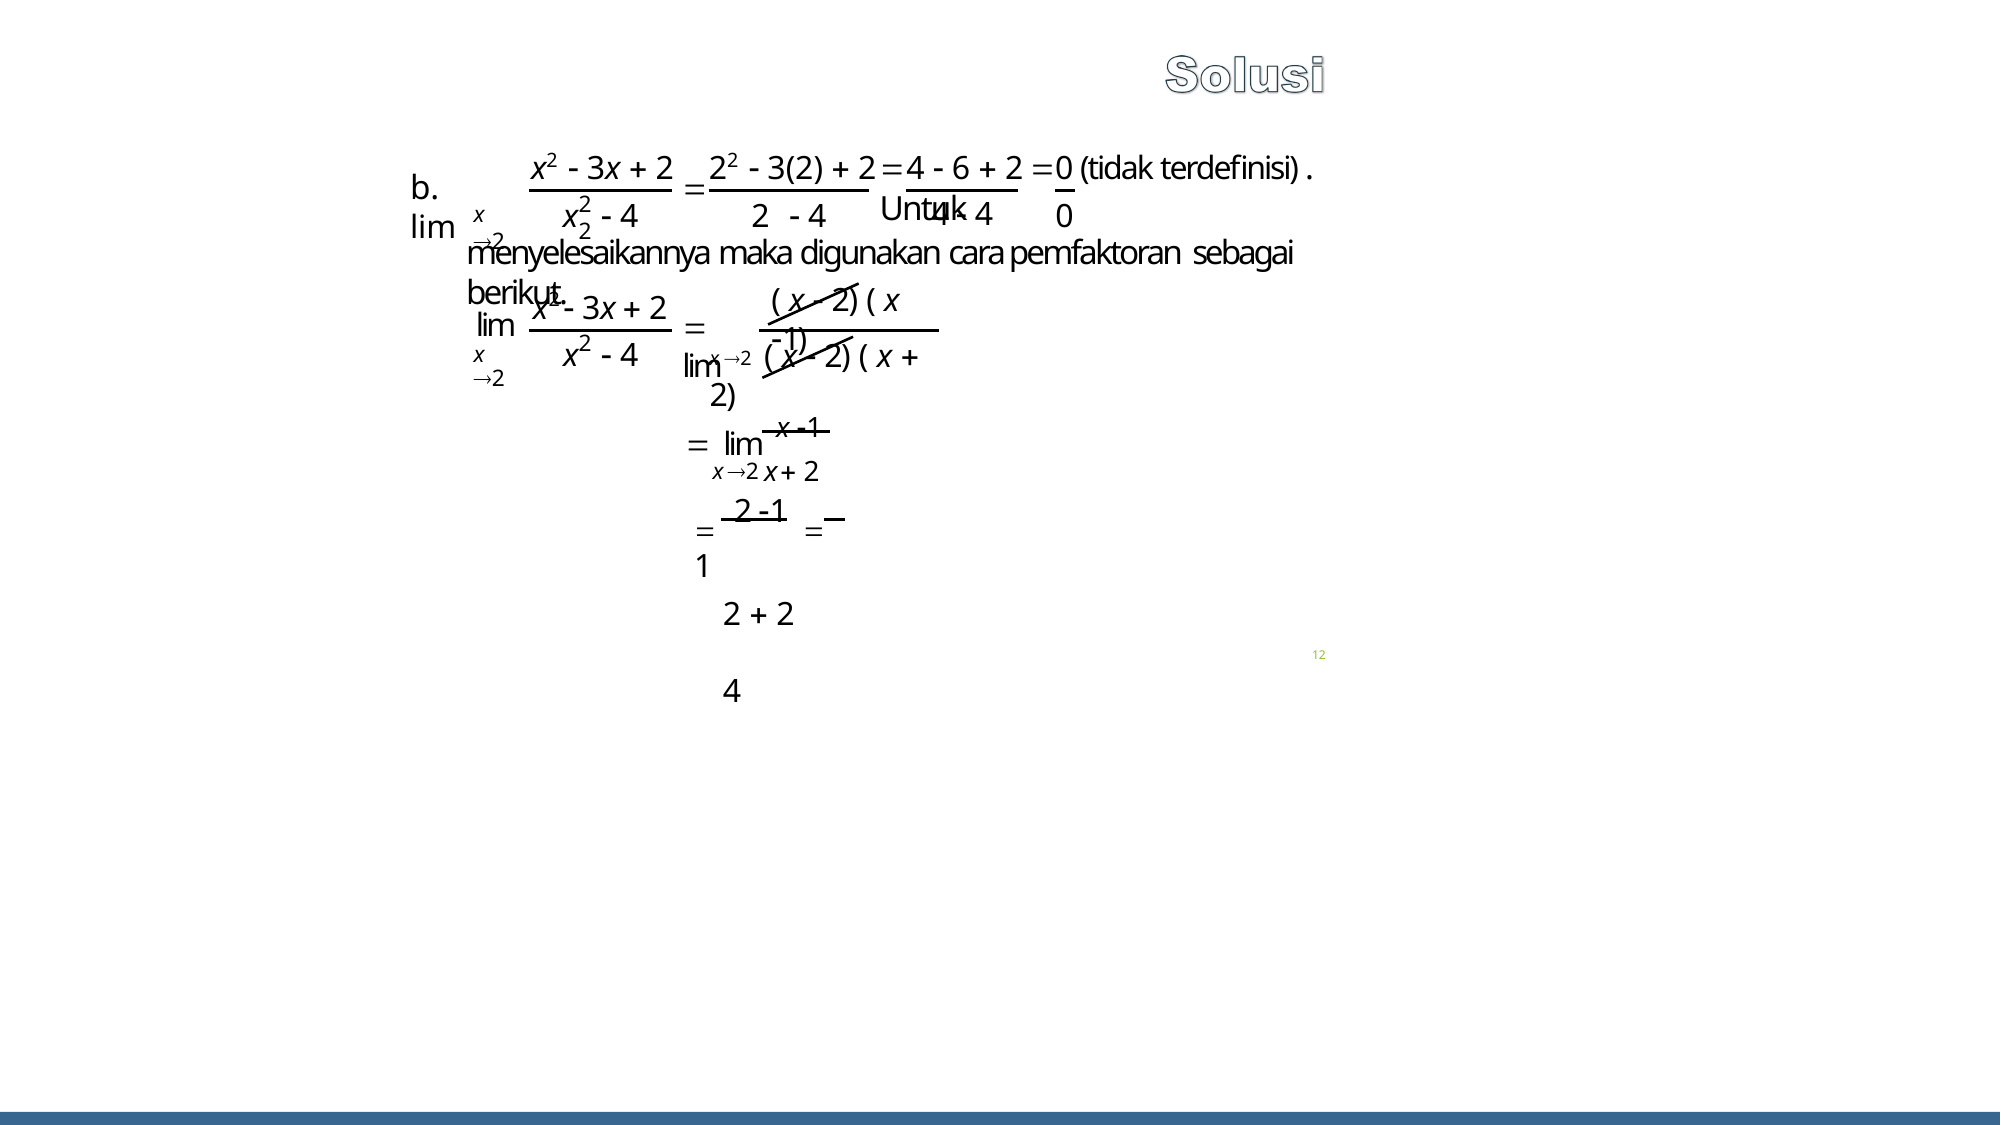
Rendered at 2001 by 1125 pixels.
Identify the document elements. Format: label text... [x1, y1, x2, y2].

text_box x2  3x  2 22  3(2)  2 4  6  2 0 0 [527, 135, 878, 229]
text_box b. lim [408, 165, 515, 245]
text_box x  4 [561, 332, 641, 374]
title   (tidak terdefinisi) . Untuk [878, 91, 1398, 281]
text_box  lim x 1 [681, 405, 831, 466]
text_box x 2 [472, 198, 519, 229]
text_box 2 [577, 327, 591, 332]
text_box  [680, 165, 701, 193]
text_box  lim [680, 304, 751, 384]
text_box lim x 2 [472, 304, 519, 392]
text_box x  4 2  4 [561, 193, 829, 229]
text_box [1163, 53, 1326, 96]
text_box ( x  2) ( x 1) [770, 277, 934, 330]
text_box x 2 ( x  2) ( x  2) [705, 331, 942, 413]
text_box  2 1  1 2  2 4 [688, 463, 848, 709]
text_box x2  3x  2 [528, 283, 674, 327]
text_box 12 [1310, 646, 1326, 662]
text_box menyelesaikannya maka digunakan cara pemfaktoran sebagai berikut. [464, 229, 1334, 312]
text_box x 2 x  2 [711, 429, 829, 489]
